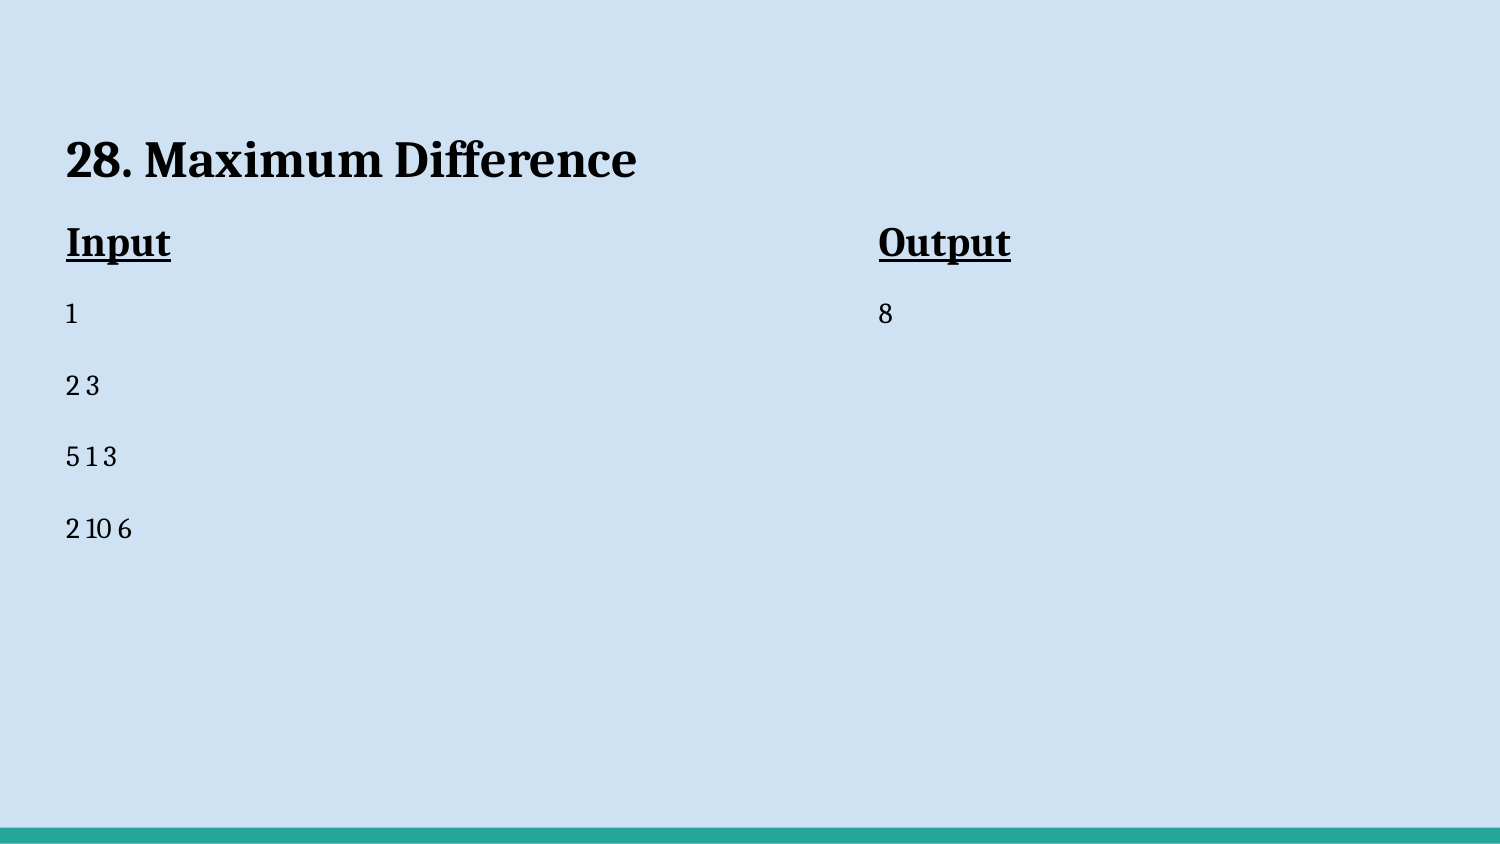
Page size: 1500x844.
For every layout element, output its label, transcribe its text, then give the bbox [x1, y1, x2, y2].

title 28. Maximum Difference [51, 72, 1449, 174]
list Output 8 [863, 192, 1500, 750]
list Input 1 2 3 5 1 3 2 10 6 [51, 192, 722, 750]
